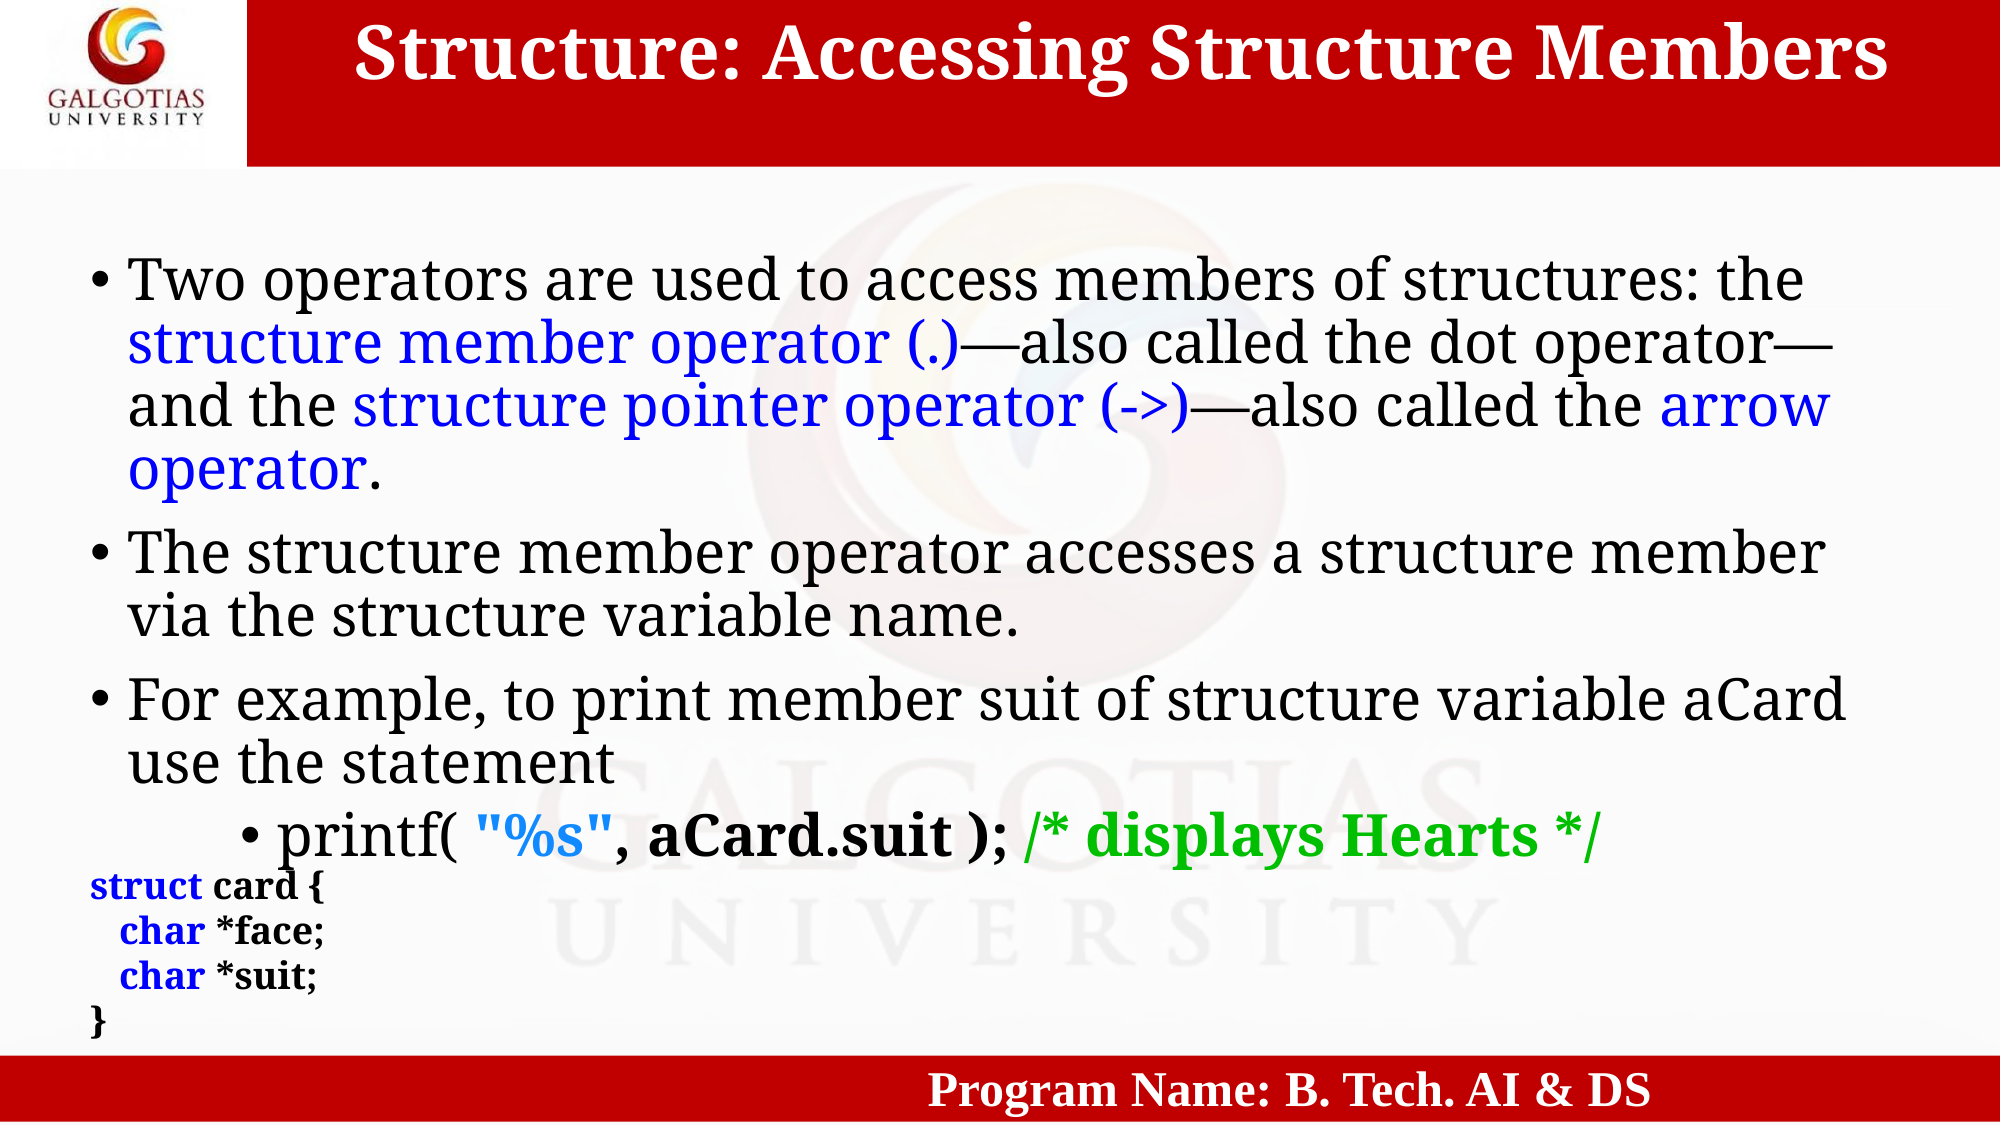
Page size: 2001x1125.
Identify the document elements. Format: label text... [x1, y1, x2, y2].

picture [0, 0, 247, 169]
text_box struct card { char *face; char *suit; } [75, 854, 1075, 1050]
text_box Structure: Accessing Structure Members [248, 0, 2000, 167]
text_box Program Name: B. Tech. AI & DS [0, 1055, 2000, 1122]
text_box Two operators are used to access members of structures: the structure member operator (.)—also called the dot operator—and the structure pointer operator (->)—also called the arrow operator. The structure member operator accesses a structure member via the structure variable name. For example, to print member suit of structure variable aCard use the statement printf( "%s", aCard.suit ); /* displays Hearts */ [74, 242, 1870, 833]
